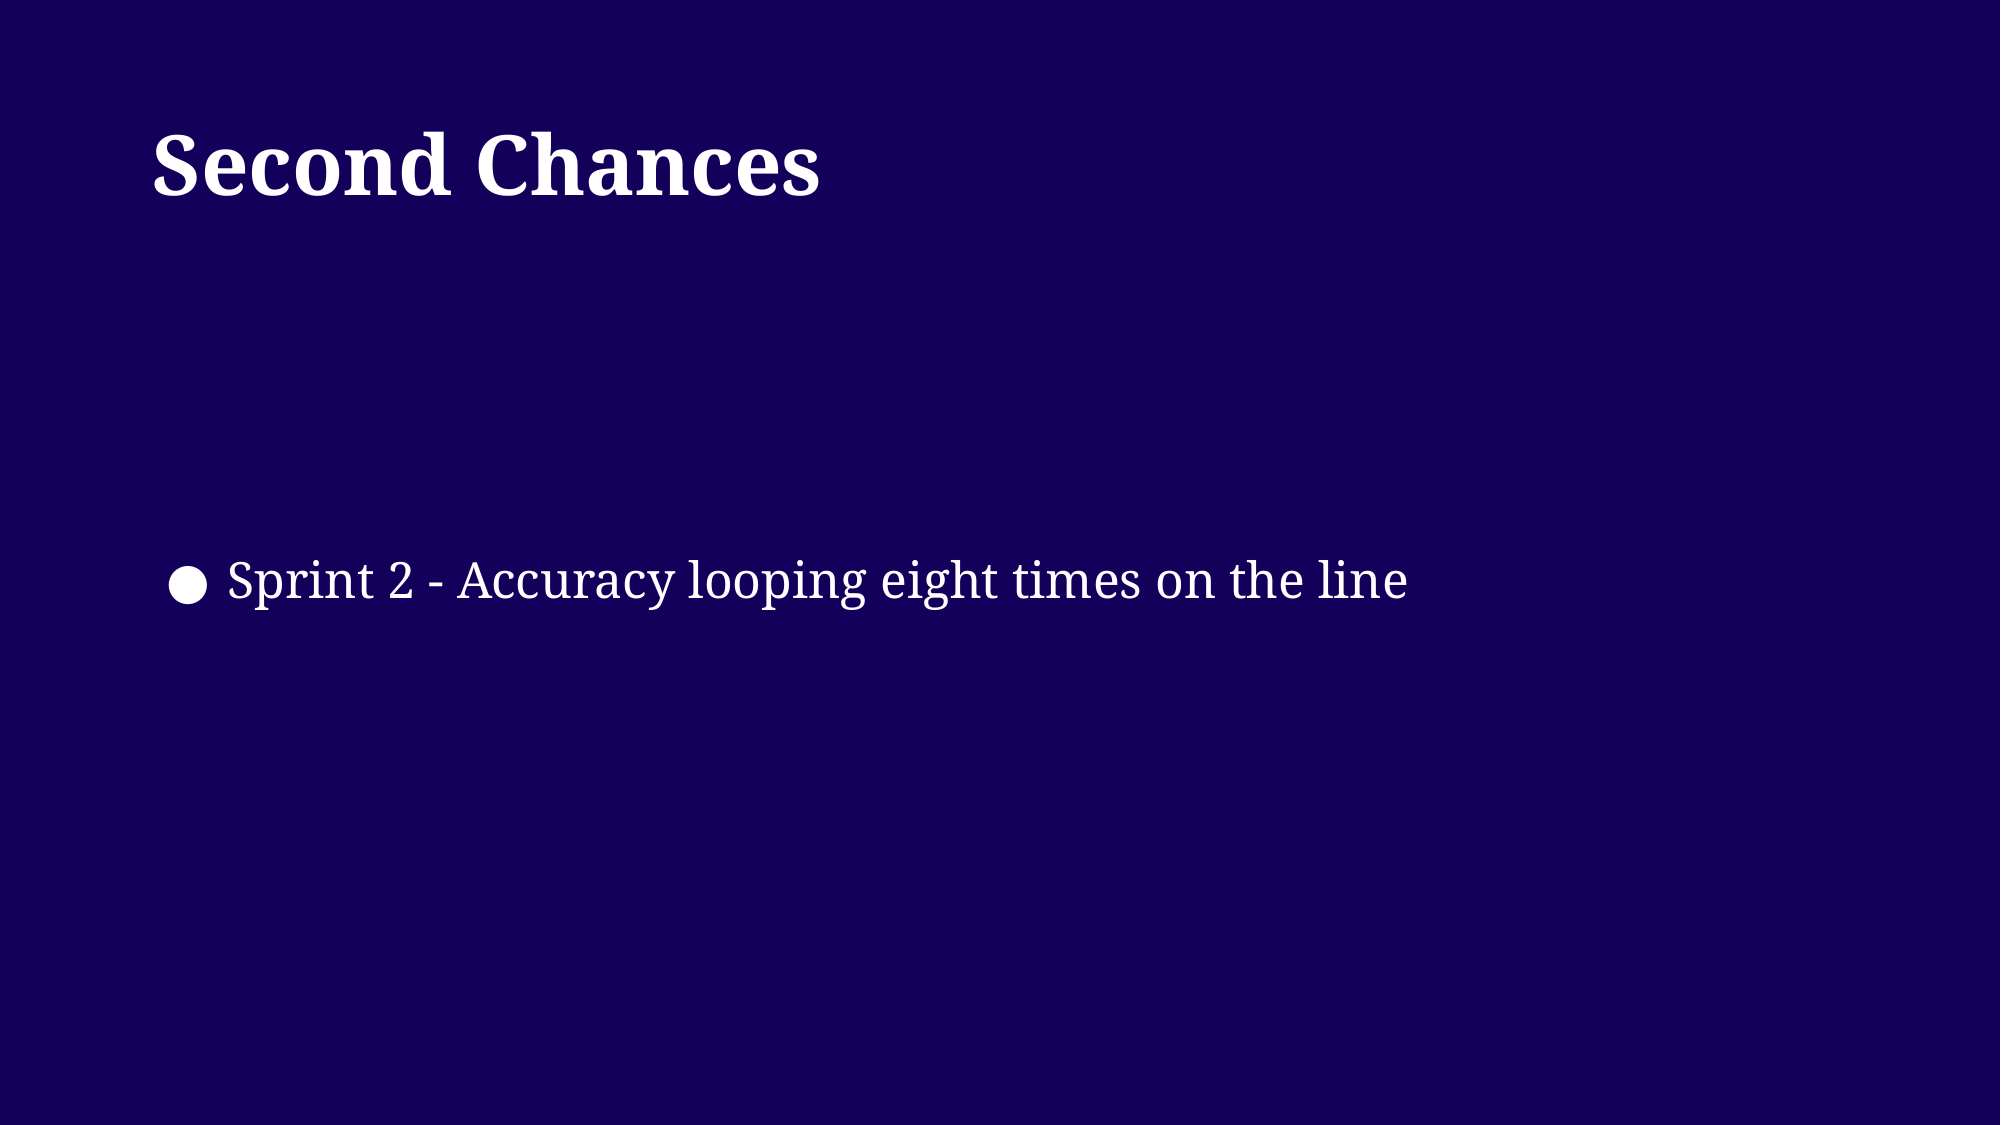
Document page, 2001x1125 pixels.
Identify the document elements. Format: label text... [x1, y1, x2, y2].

list Sprint 2 - Accuracy looping eight times on the line [137, 224, 1863, 939]
title Second Chances [137, 59, 1863, 224]
